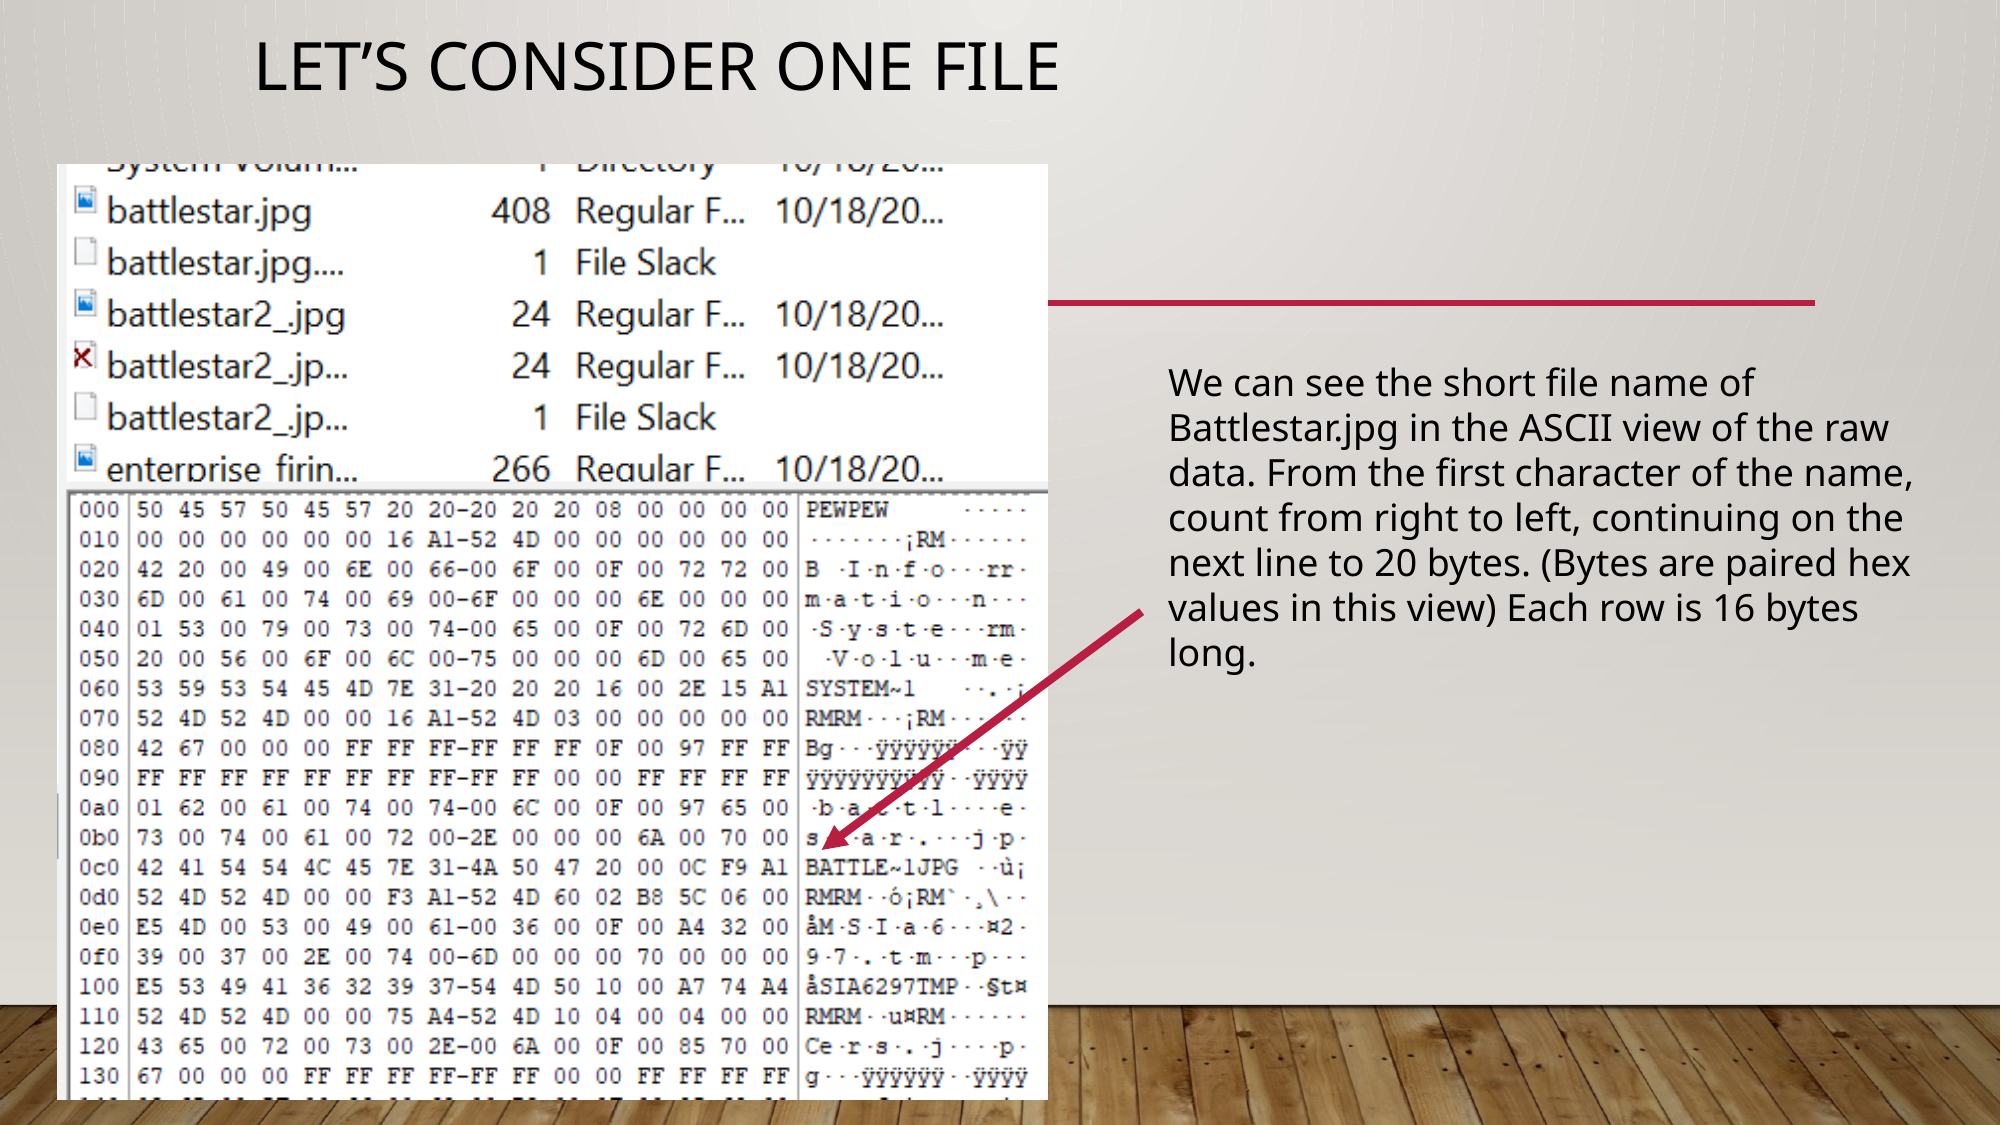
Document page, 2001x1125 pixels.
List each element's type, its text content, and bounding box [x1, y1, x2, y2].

picture [0, 1005, 2000, 1125]
title Let’s consider one file [238, 25, 1814, 198]
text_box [821, 611, 1142, 851]
text_box We can see the short file name of Battlestar.jpg in the ASCII view of the raw data. From the first character of the name, count from right to left, continuing on the next line to 20 bytes. (Bytes are paired hex values in this view) Each row is 16 bytes long. [1153, 351, 1943, 682]
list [57, 164, 1048, 1100]
